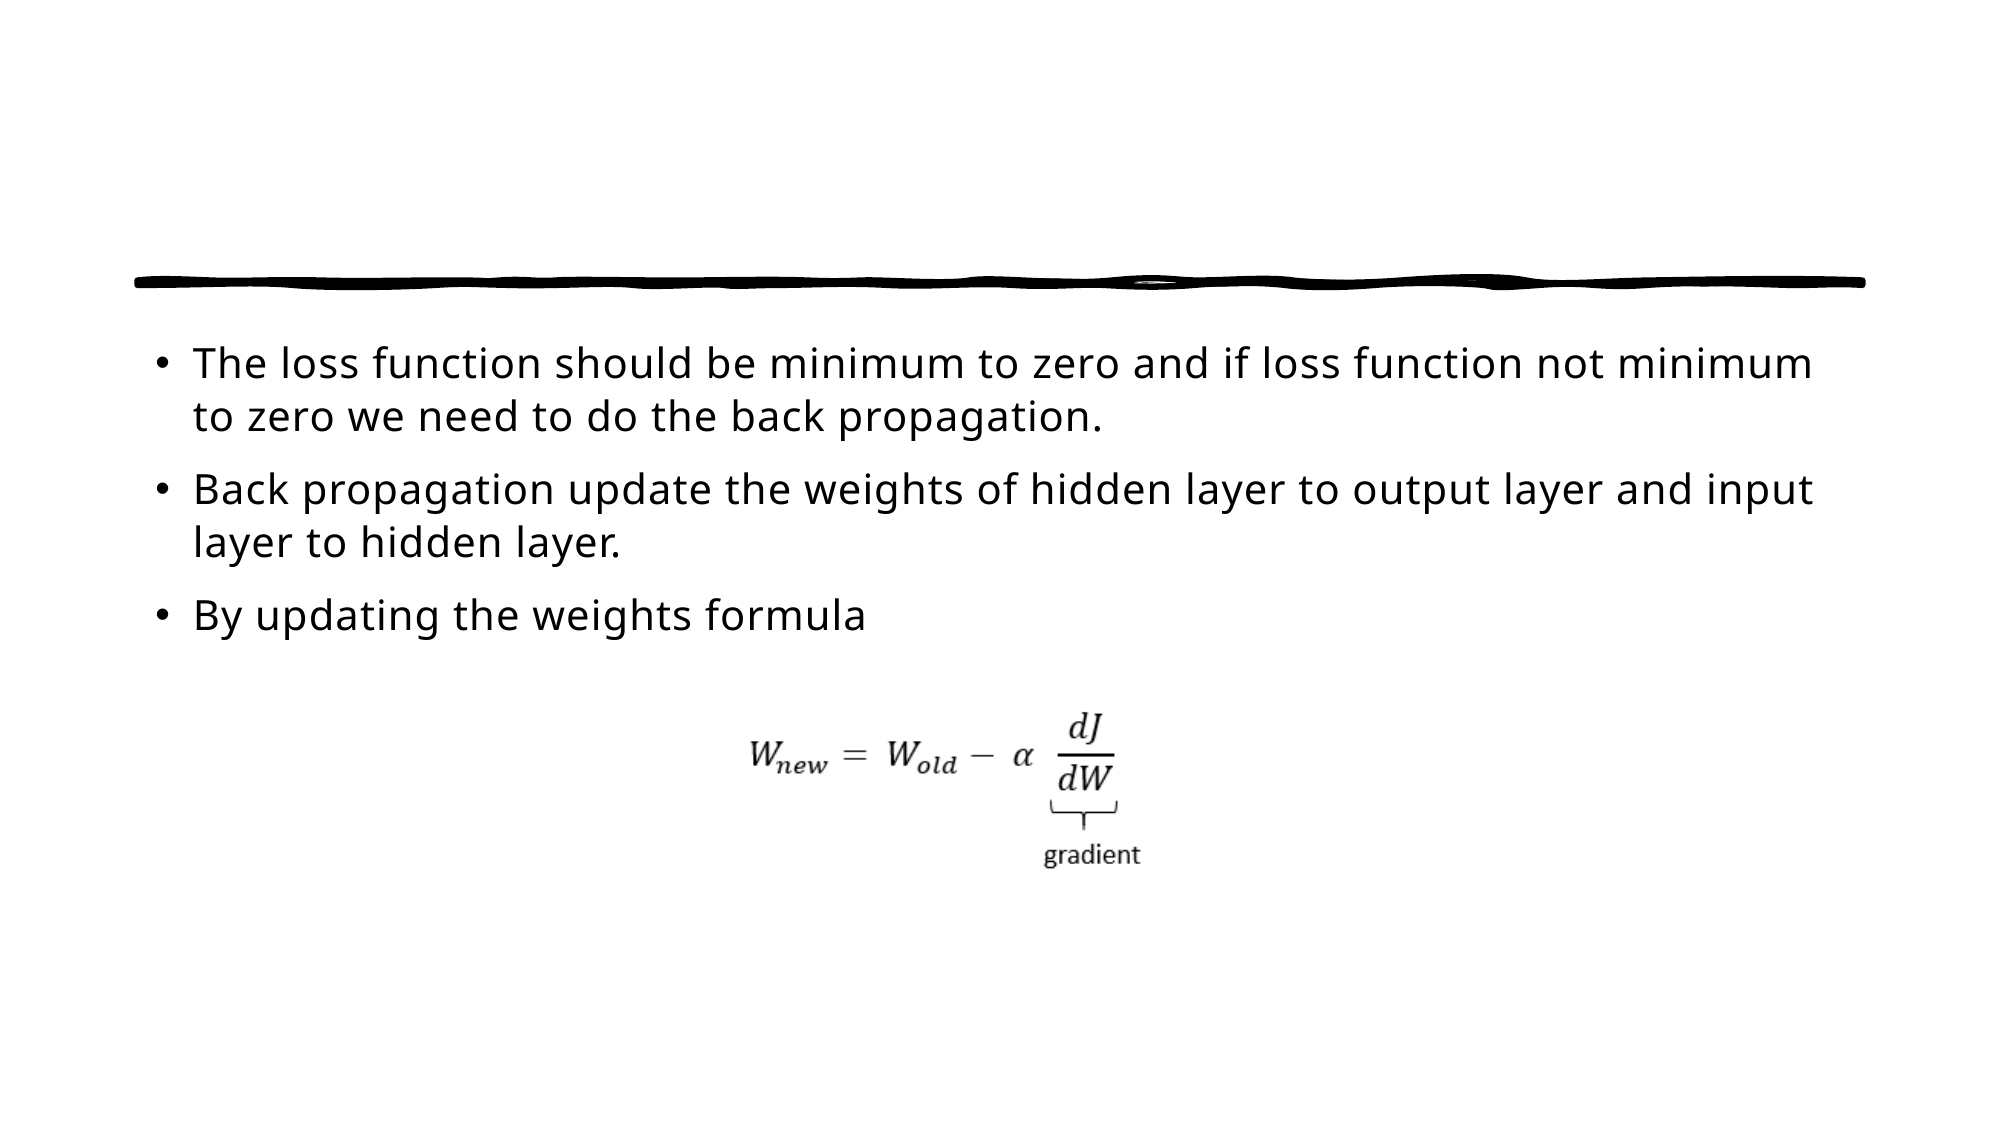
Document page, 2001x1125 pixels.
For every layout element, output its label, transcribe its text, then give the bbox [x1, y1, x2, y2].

picture [726, 665, 1159, 890]
list The loss function should be minimum to zero and if loss function not minimum to zero we need to do the back propagation. Back propagation update the weights of hidden layer to output layer and input layer to hidden layer. By updating the weights formula [137, 316, 1863, 1014]
